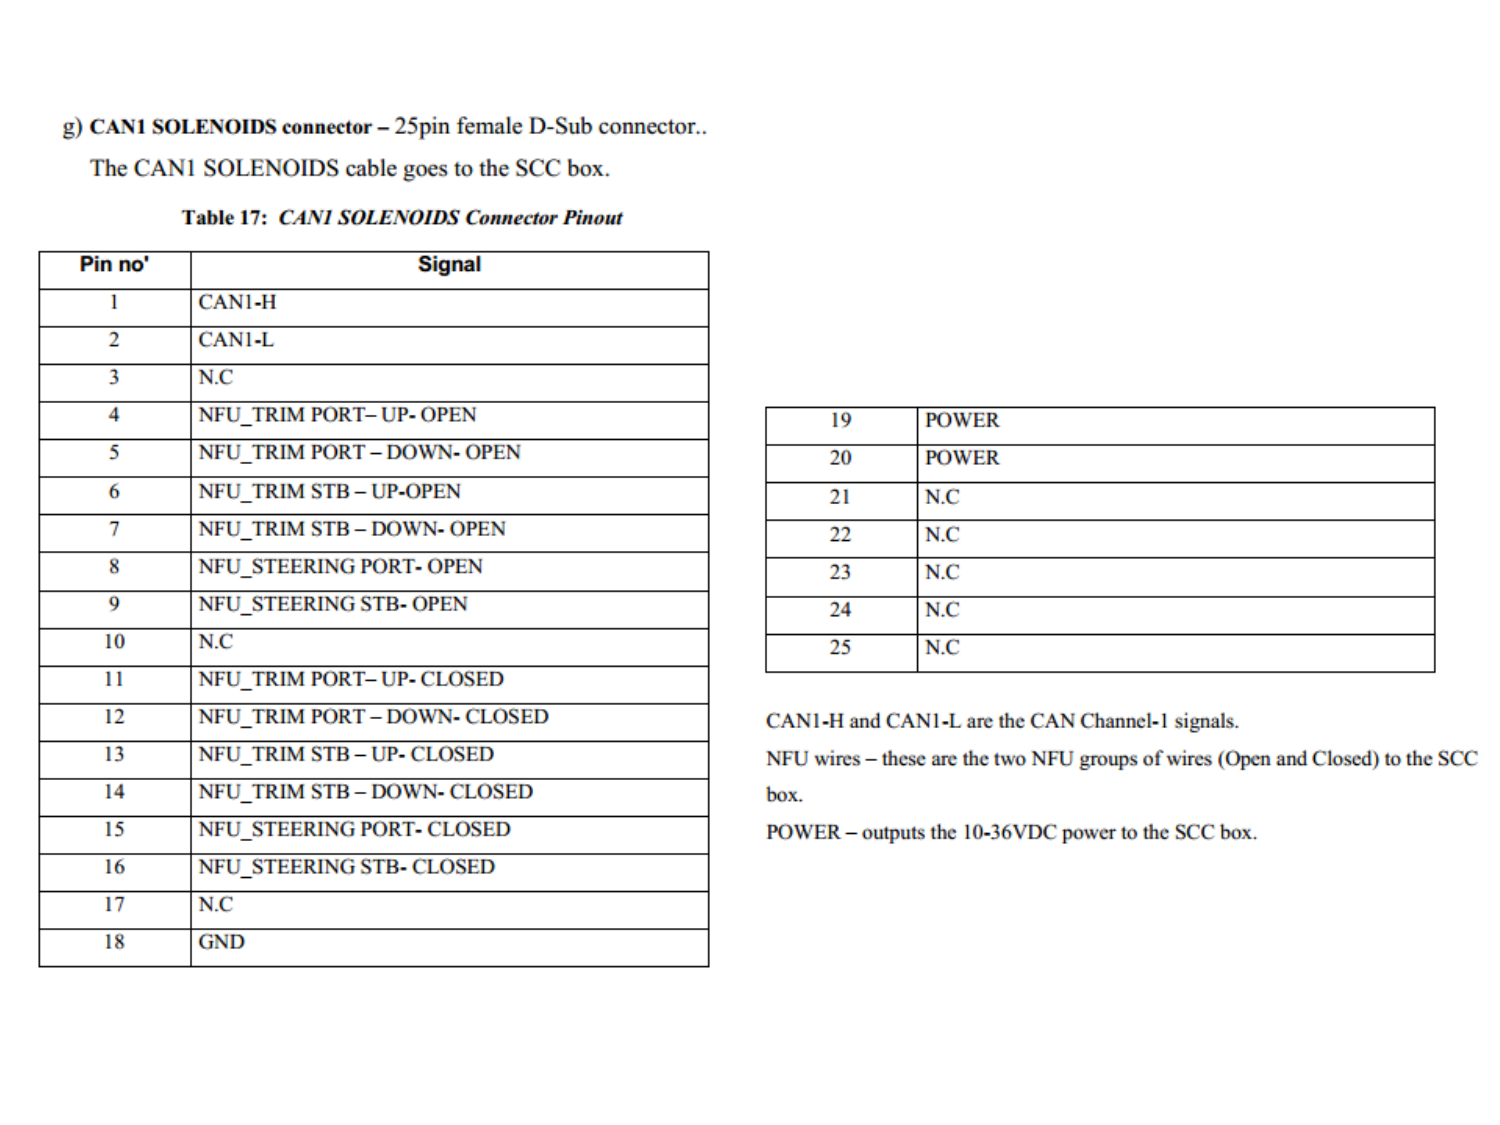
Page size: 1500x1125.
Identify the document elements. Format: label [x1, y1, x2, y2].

picture [0, 87, 1500, 999]
